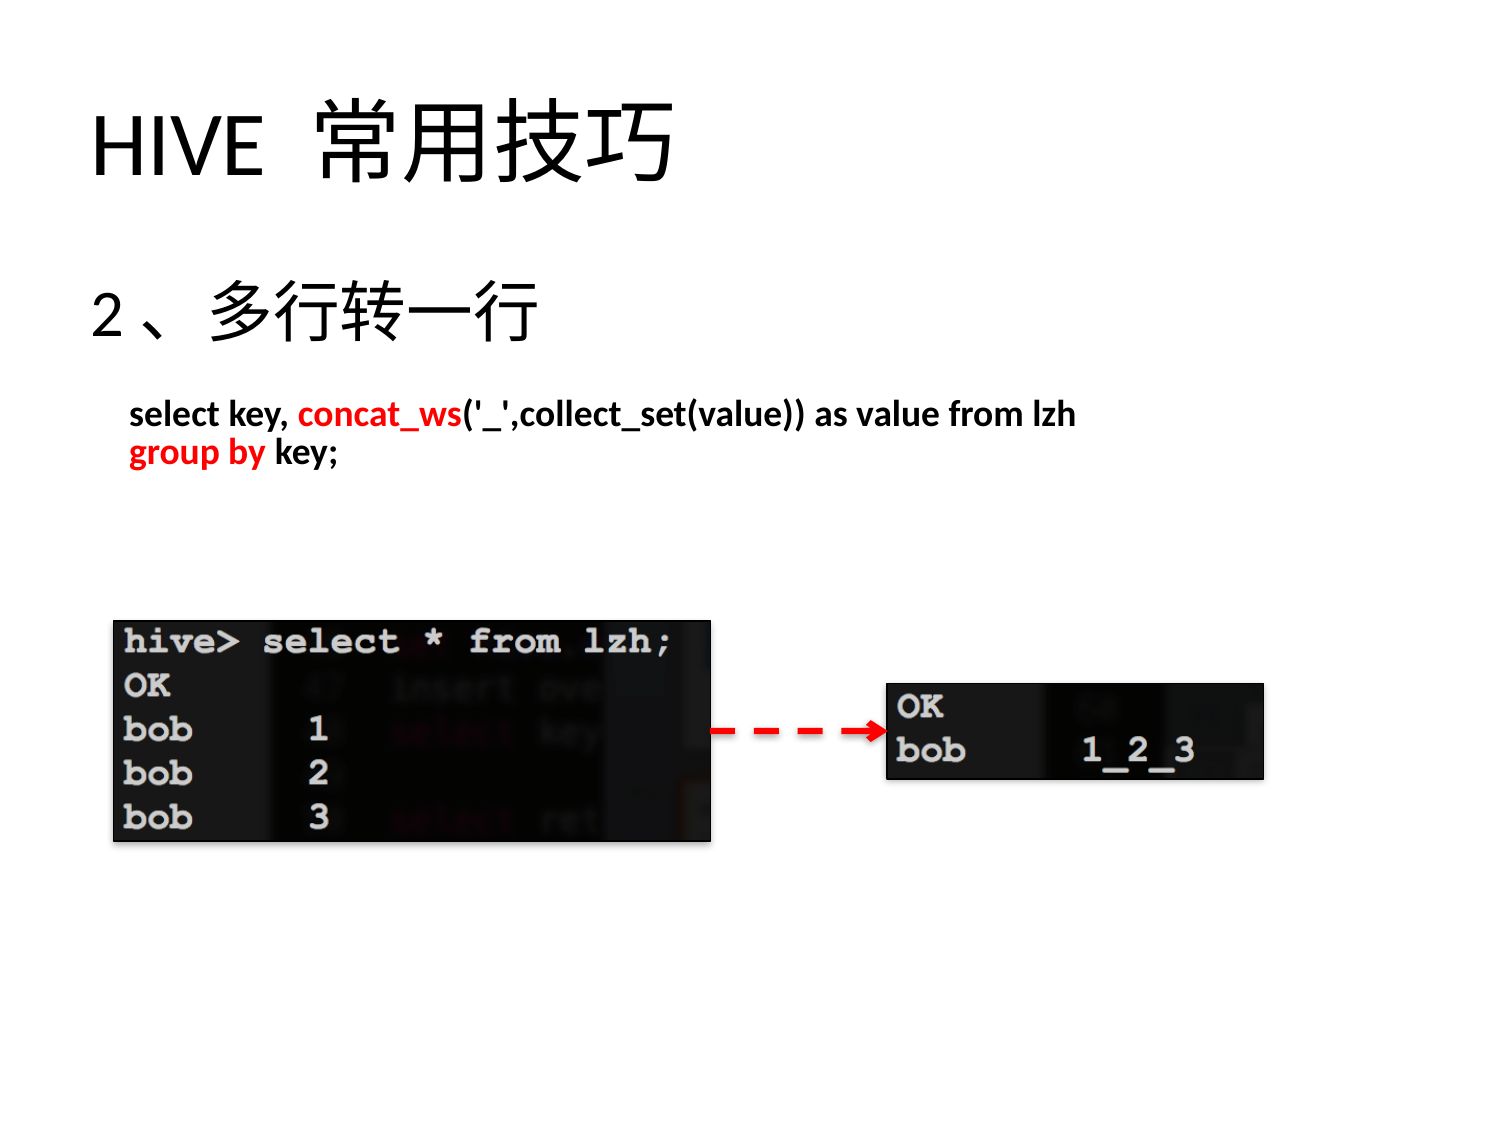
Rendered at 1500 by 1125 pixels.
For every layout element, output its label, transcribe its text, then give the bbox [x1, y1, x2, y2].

list 2、多行转一行 [75, 262, 1425, 1005]
picture [887, 683, 1264, 779]
table_header select key, concat_ws('_',collect_set(value)) as value from lzh group by key; [115, 392, 1113, 531]
title HIVE 常用技巧 [75, 45, 1425, 233]
picture [113, 621, 711, 841]
